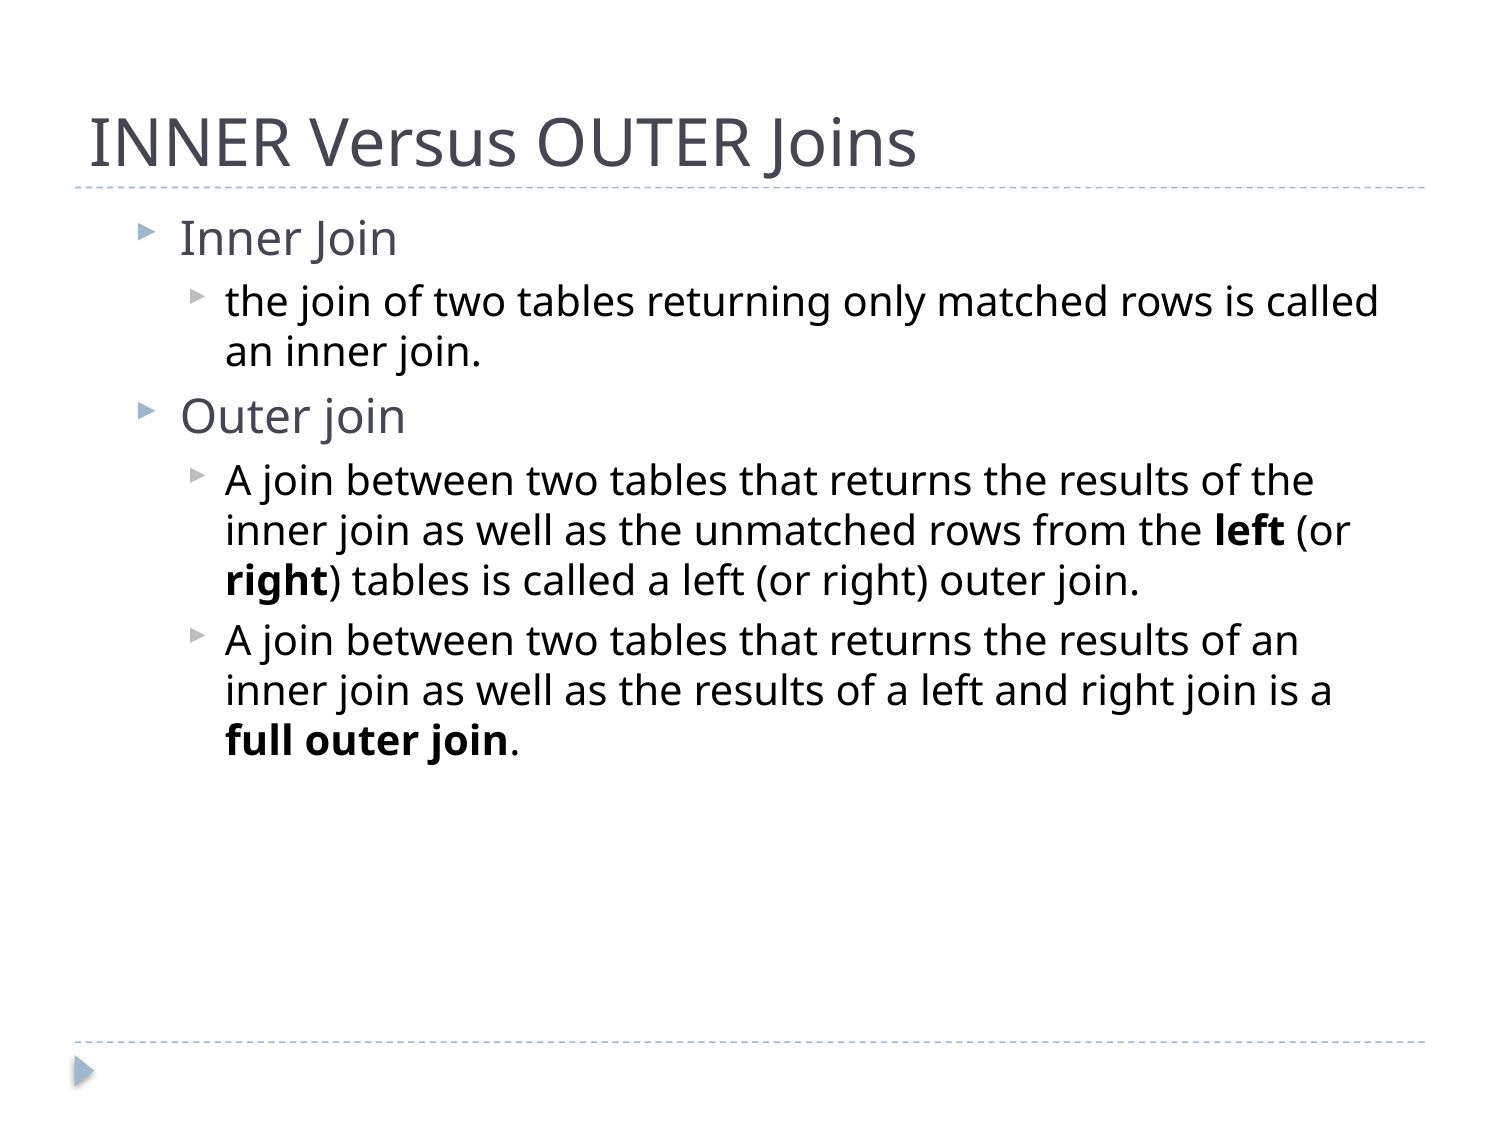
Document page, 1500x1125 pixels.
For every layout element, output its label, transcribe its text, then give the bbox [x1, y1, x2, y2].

list Inner Join the join of two tables returning only matched rows is called an inner join. Outer join A join between two tables that returns the results of the inner join as well as the unmatched rows from the left (or right) tables is called a left (or right) outer join. A join between two tables that returns the results of an inner join as well as the results of a left and right join is a full outer join. [75, 200, 1425, 1010]
title INNER Versus OUTER Joins [75, 24, 1425, 188]
